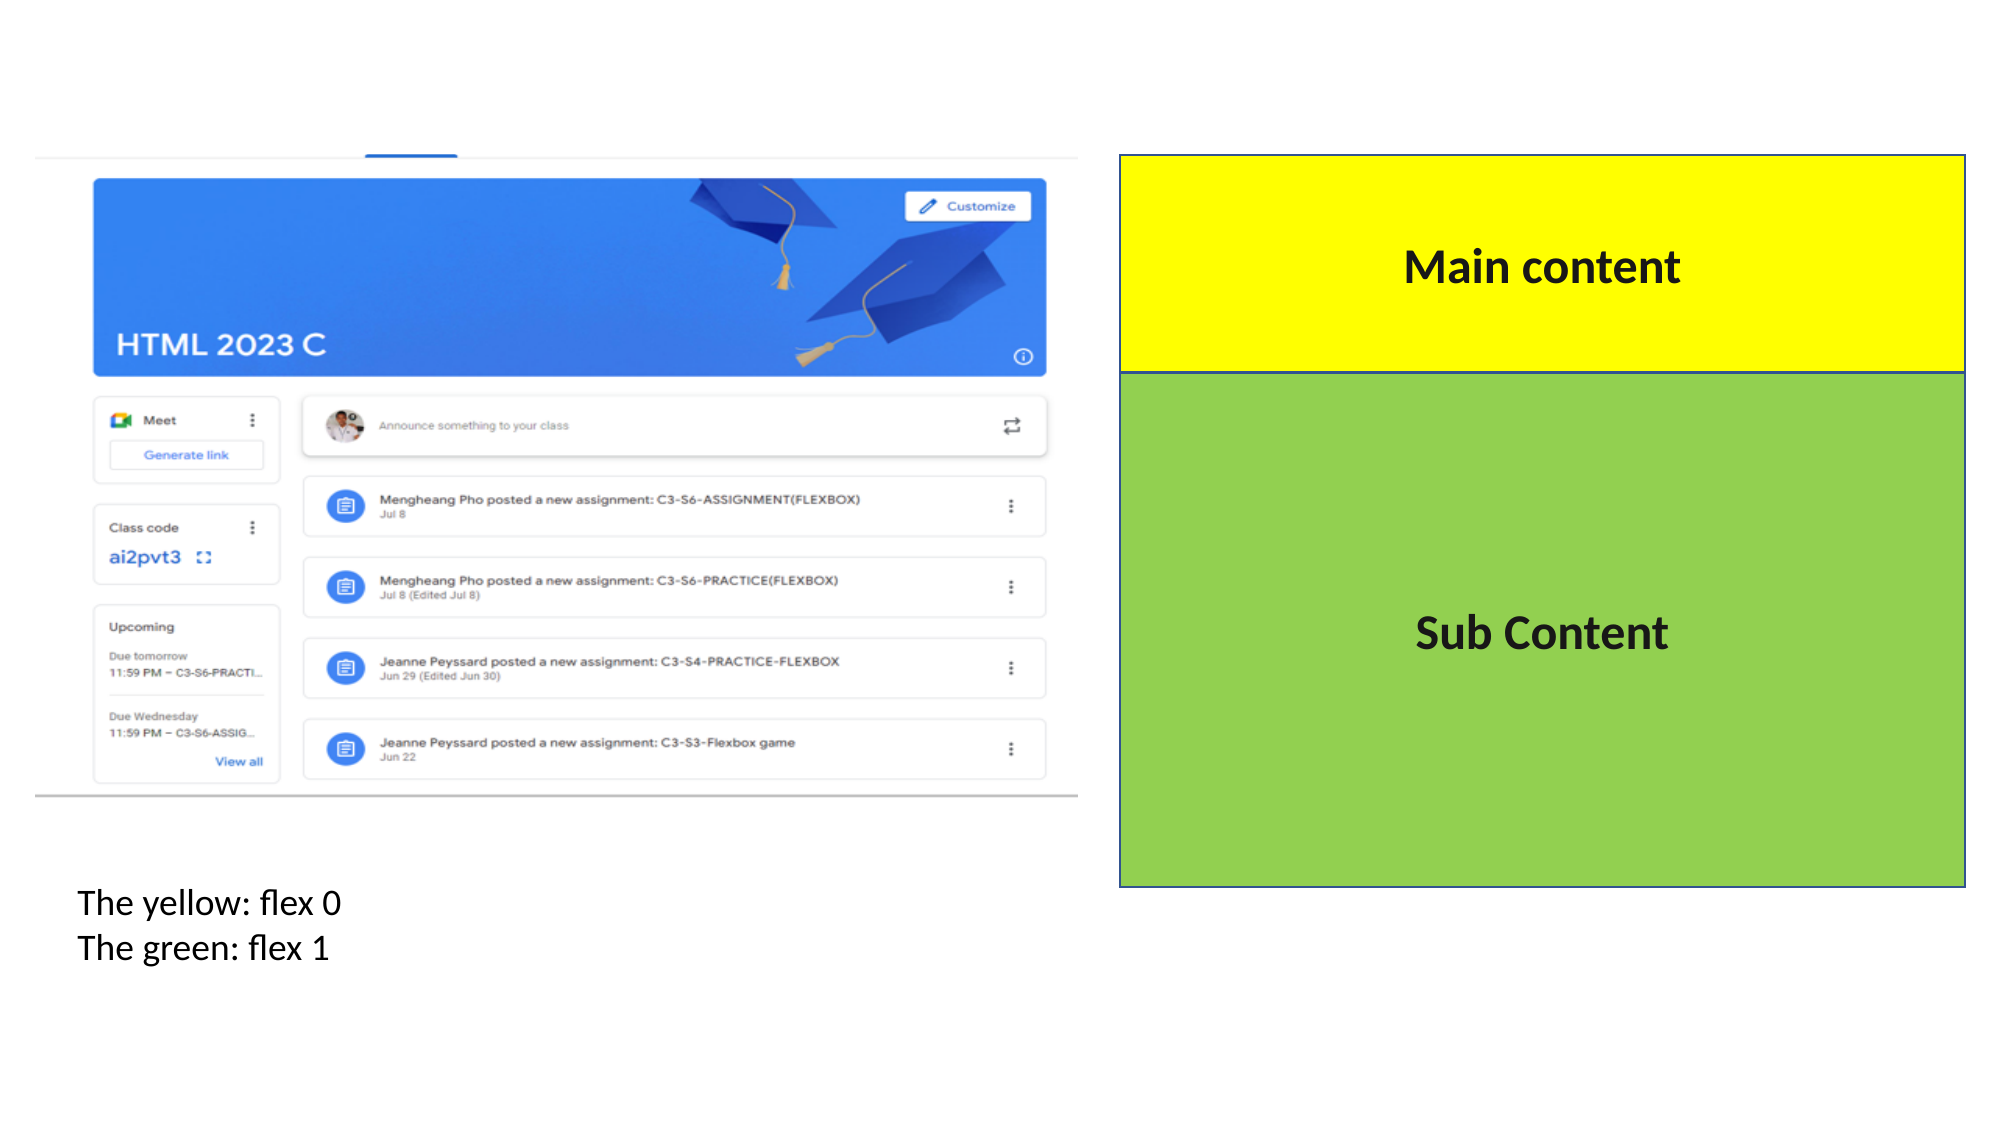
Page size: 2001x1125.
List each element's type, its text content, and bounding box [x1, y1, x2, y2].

text_box The yellow: flex 0 The green: flex 1 [62, 871, 1000, 976]
text_box Main content [1119, 154, 1966, 371]
text_box Sub Content [1119, 371, 1966, 888]
picture [34, 154, 1078, 815]
